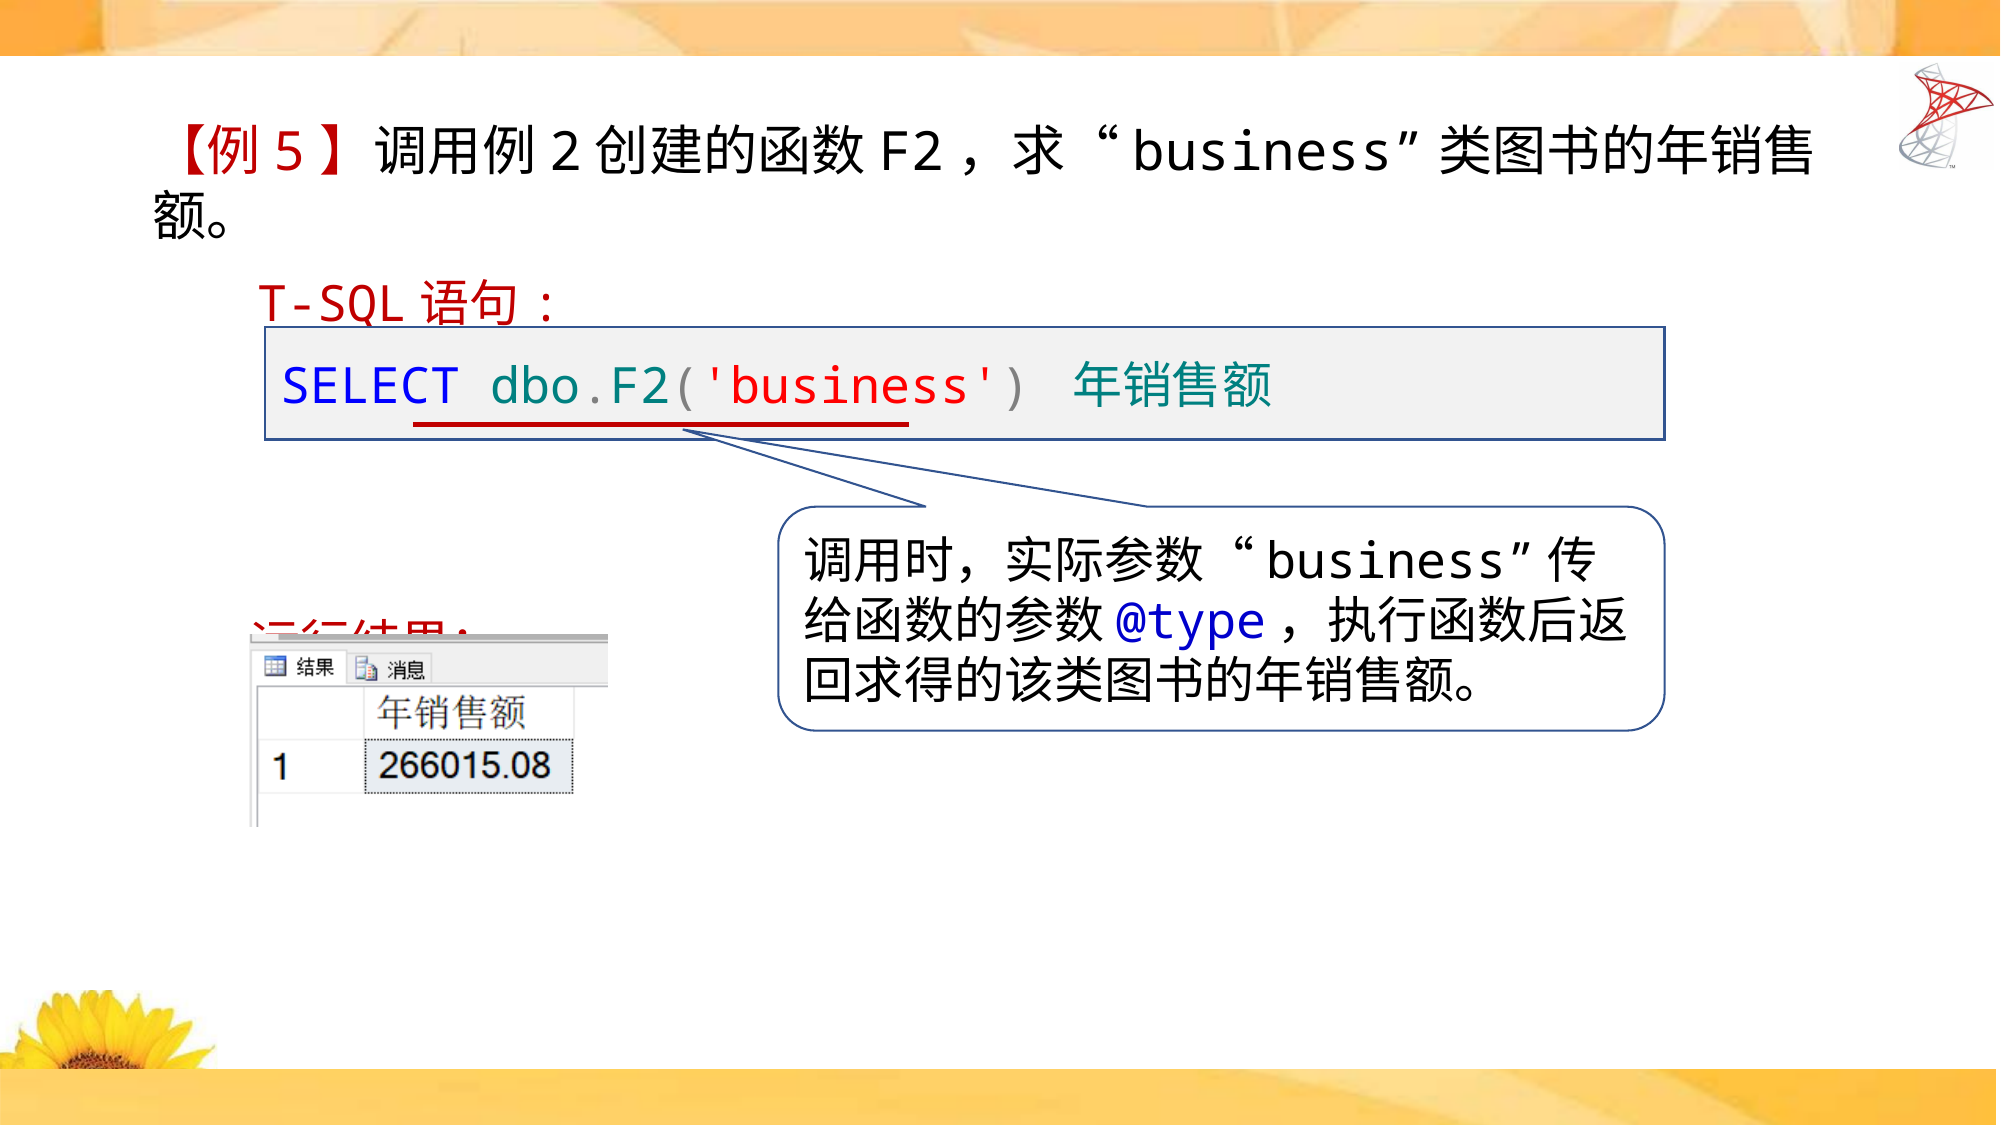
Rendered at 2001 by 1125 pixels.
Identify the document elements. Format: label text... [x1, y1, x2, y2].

text_box SELECT dbo.F2('business') 年销售额 [264, 326, 1666, 441]
list 【例5】调用例2创建的函数F2，求“business”类图书的年销售额。 T-SQL语句: 运行结果： [137, 108, 1863, 939]
picture [1899, 62, 1994, 170]
picture [0, 990, 1996, 1125]
picture [249, 634, 608, 827]
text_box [412, 424, 1665, 731]
picture [0, 0, 2001, 56]
